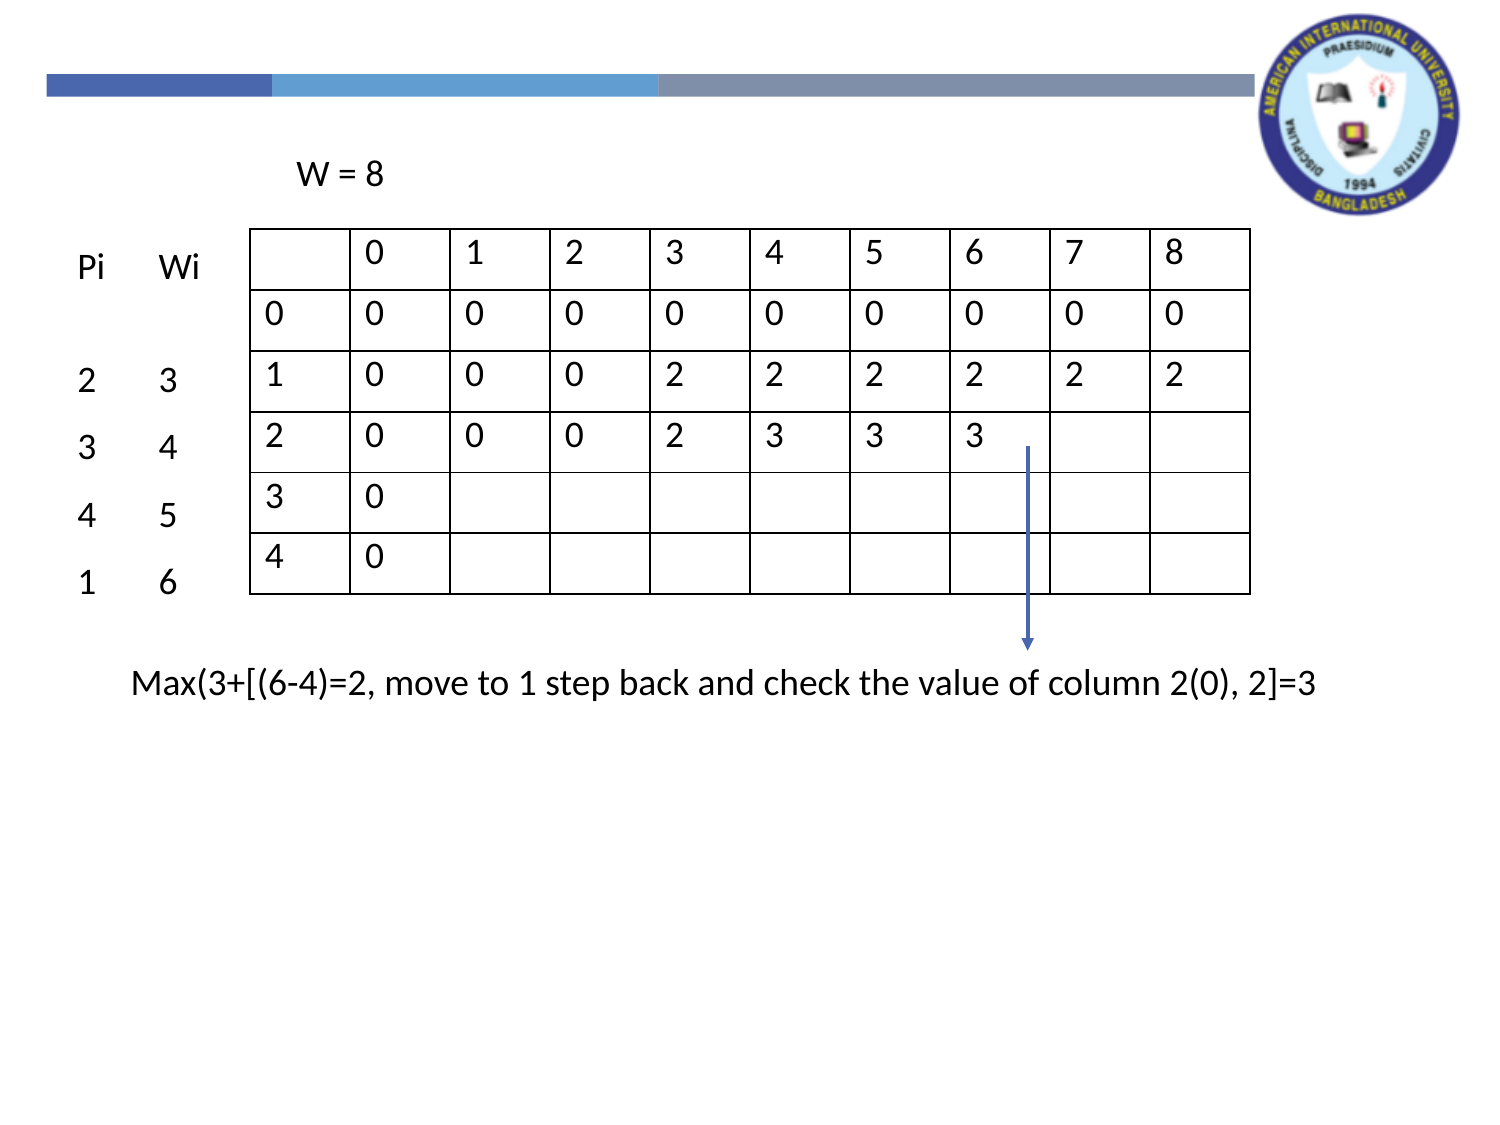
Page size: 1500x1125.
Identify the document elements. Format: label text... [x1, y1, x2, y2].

table_cell [1151, 473, 1249, 532]
table_header 1 [451, 230, 549, 289]
table_header 3 [651, 230, 749, 289]
table_cell 0 [1151, 291, 1249, 350]
text_box Pi 2 3 4 1 [62, 235, 169, 610]
table_header 0 [351, 230, 449, 289]
table_cell 0 [451, 291, 549, 350]
table_header 8 [1151, 230, 1249, 289]
table_cell 0 [351, 534, 449, 593]
table_cell 0 [851, 291, 949, 350]
table_cell 3 [951, 413, 1049, 472]
table_cell 2 [651, 413, 749, 472]
table_header 4 [751, 230, 849, 289]
table_cell 0 [951, 291, 1049, 350]
table_cell 0 [551, 291, 649, 350]
table_cell 2 [651, 352, 749, 411]
table_cell 2 [1051, 352, 1149, 411]
table_cell 4 [251, 534, 349, 593]
table_cell [1151, 413, 1249, 472]
table_header 7 [1051, 230, 1149, 289]
table_cell 0 [251, 291, 349, 350]
table_header 5 [851, 230, 949, 289]
text_box Max(3+[(6-4)=2, move to 1 step back and check the value of column 2(0), 2]=3 [115, 650, 1391, 711]
table_cell 3 [251, 473, 349, 532]
table_cell 0 [351, 352, 449, 411]
picture [1254, 9, 1465, 221]
table_cell 0 [651, 291, 749, 350]
text_box W = 8 [281, 141, 424, 202]
table_cell [551, 473, 649, 532]
table_cell 0 [1051, 291, 1149, 350]
table_cell [451, 473, 549, 532]
table_cell [1051, 534, 1149, 593]
table_cell 2 [751, 352, 849, 411]
table_cell [851, 534, 949, 593]
table_cell 2 [951, 352, 1049, 411]
table_cell 0 [451, 352, 549, 411]
table_cell [951, 473, 1019, 532]
table_cell [651, 473, 749, 532]
text_box Wi 3 4 5 6 [169, 235, 250, 610]
table_cell [851, 473, 949, 532]
table_cell 0 [451, 413, 549, 472]
table_cell [651, 534, 749, 593]
table_cell [1031, 473, 1049, 532]
table_header 2 [551, 230, 649, 289]
table_cell 2 [251, 413, 349, 472]
table_cell [451, 534, 549, 593]
table_cell 0 [551, 413, 649, 472]
table_cell [951, 534, 1019, 593]
table_cell [751, 534, 849, 593]
table_cell [1051, 413, 1149, 472]
table_cell 2 [1151, 352, 1249, 411]
table_cell [751, 473, 849, 532]
table_cell 1 [251, 352, 349, 411]
table_cell [551, 534, 649, 593]
table_cell 3 [851, 413, 949, 472]
table_cell 0 [551, 352, 649, 411]
table_header 6 [951, 230, 1049, 289]
table_cell [1151, 534, 1249, 593]
table_cell 2 [851, 352, 949, 411]
table_cell 0 [351, 413, 449, 472]
table_cell [1031, 534, 1049, 593]
table_cell 0 [751, 291, 849, 350]
table_cell 0 [351, 473, 449, 532]
table_cell 0 [351, 291, 449, 350]
table_header [251, 230, 349, 289]
table_cell [1051, 473, 1149, 532]
table_cell 3 [751, 413, 849, 472]
